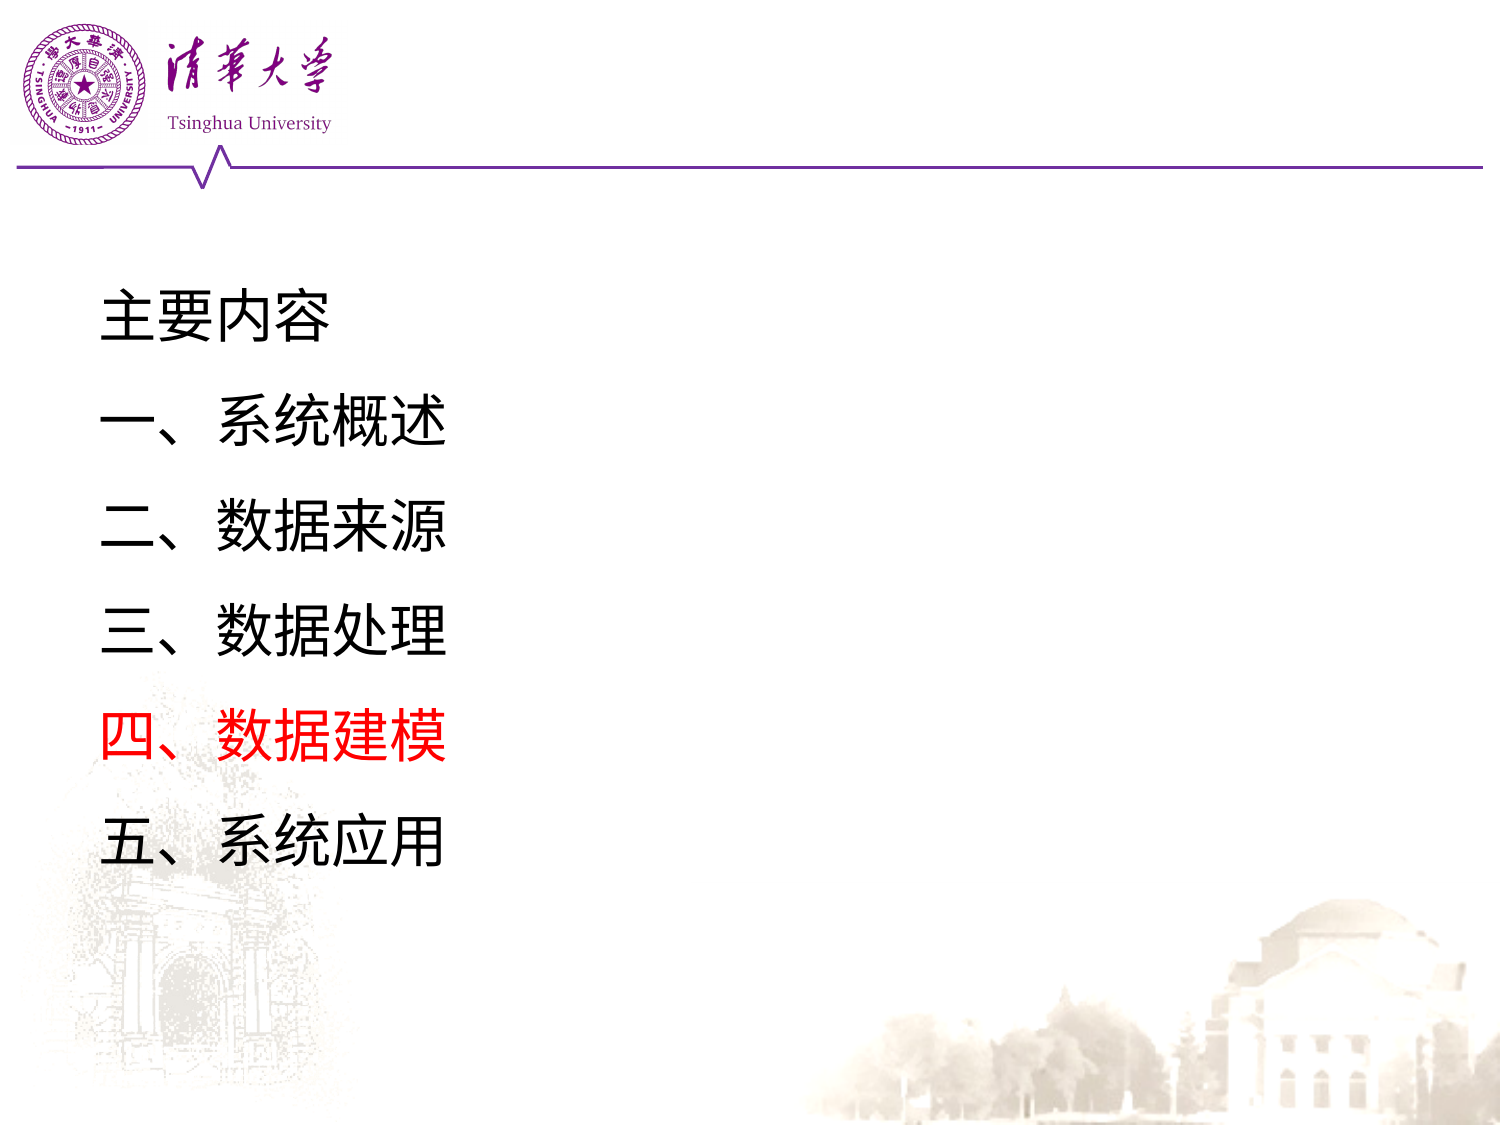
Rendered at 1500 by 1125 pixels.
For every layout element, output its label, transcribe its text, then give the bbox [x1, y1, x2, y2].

text_box 主要内容 一、系统概述 二、数据来源 三、数据处理 四、数据建模 五、系统应用 [83, 236, 1417, 882]
picture [10, 20, 348, 145]
